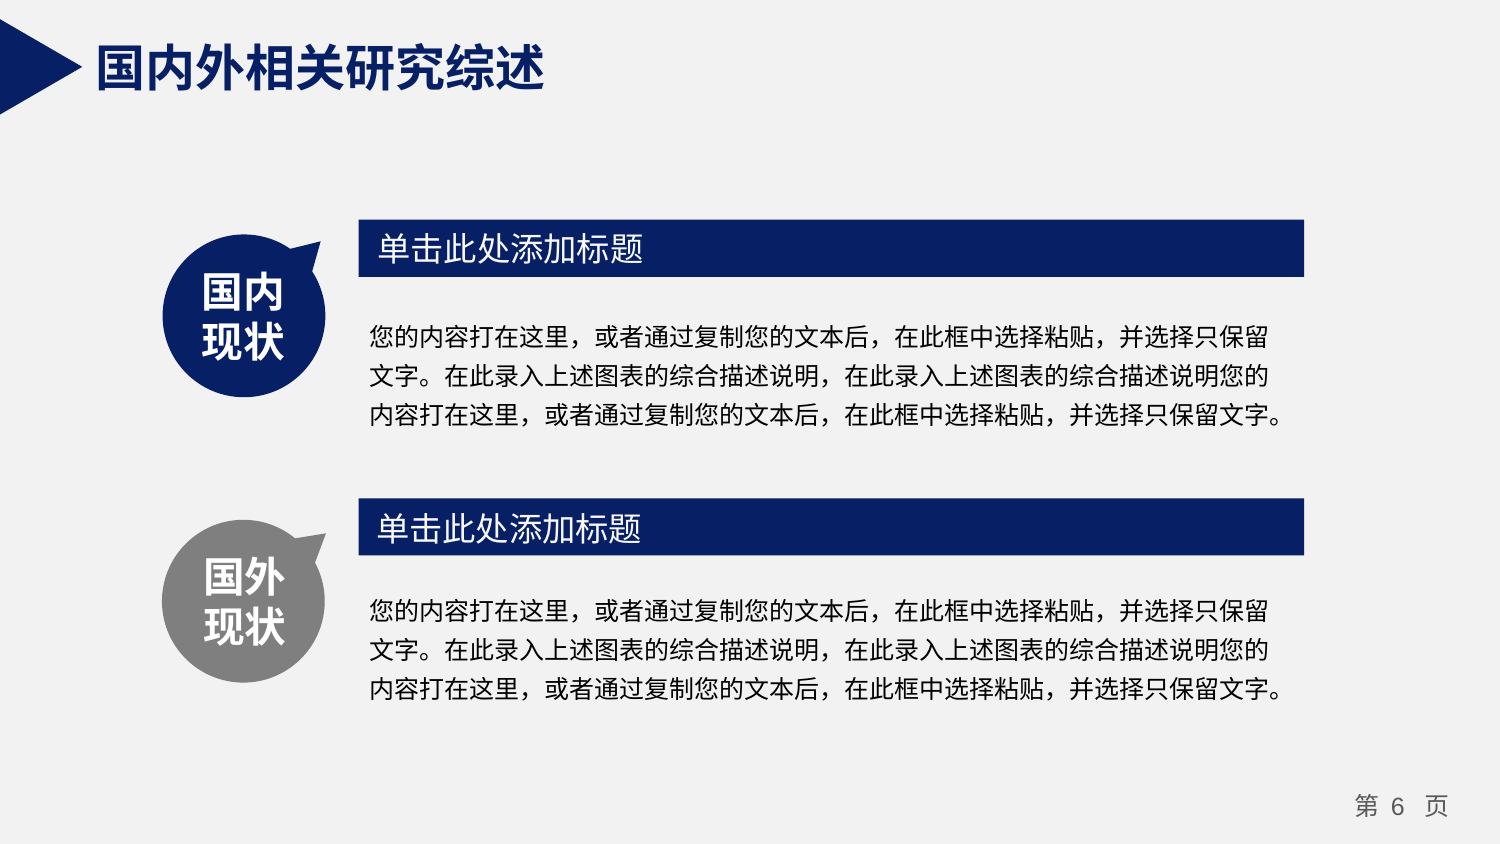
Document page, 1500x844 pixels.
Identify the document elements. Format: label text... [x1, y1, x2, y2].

text_box 国内 现状 [190, 285, 297, 346]
text_box [161, 519, 326, 683]
text_box [162, 234, 326, 398]
text_box [0, 19, 83, 115]
text_box 国外 现状 [192, 570, 298, 631]
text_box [358, 498, 1305, 557]
text_box 您的内容打在这里，或者通过复制您的文本后，在此框中选择粘贴，并选择只保留文字。在此录入上述图表的综合描述说明，在此录入上述图表的综合描述说明您的内容打在这里，或者通过复制您的文本后，在此框中选择粘贴，并选择只保留文字。 [358, 306, 1305, 435]
text_box 国内外相关研究综述 [80, 29, 561, 105]
text_box 您的内容打在这里，或者通过复制您的文本后，在此框中选择粘贴，并选择只保留文字。在此录入上述图表的综合描述说明，在此录入上述图表的综合描述说明您的内容打在这里，或者通过复制您的文本后，在此框中选择粘贴，并选择只保留文字。 [358, 581, 1305, 710]
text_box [358, 219, 1305, 277]
